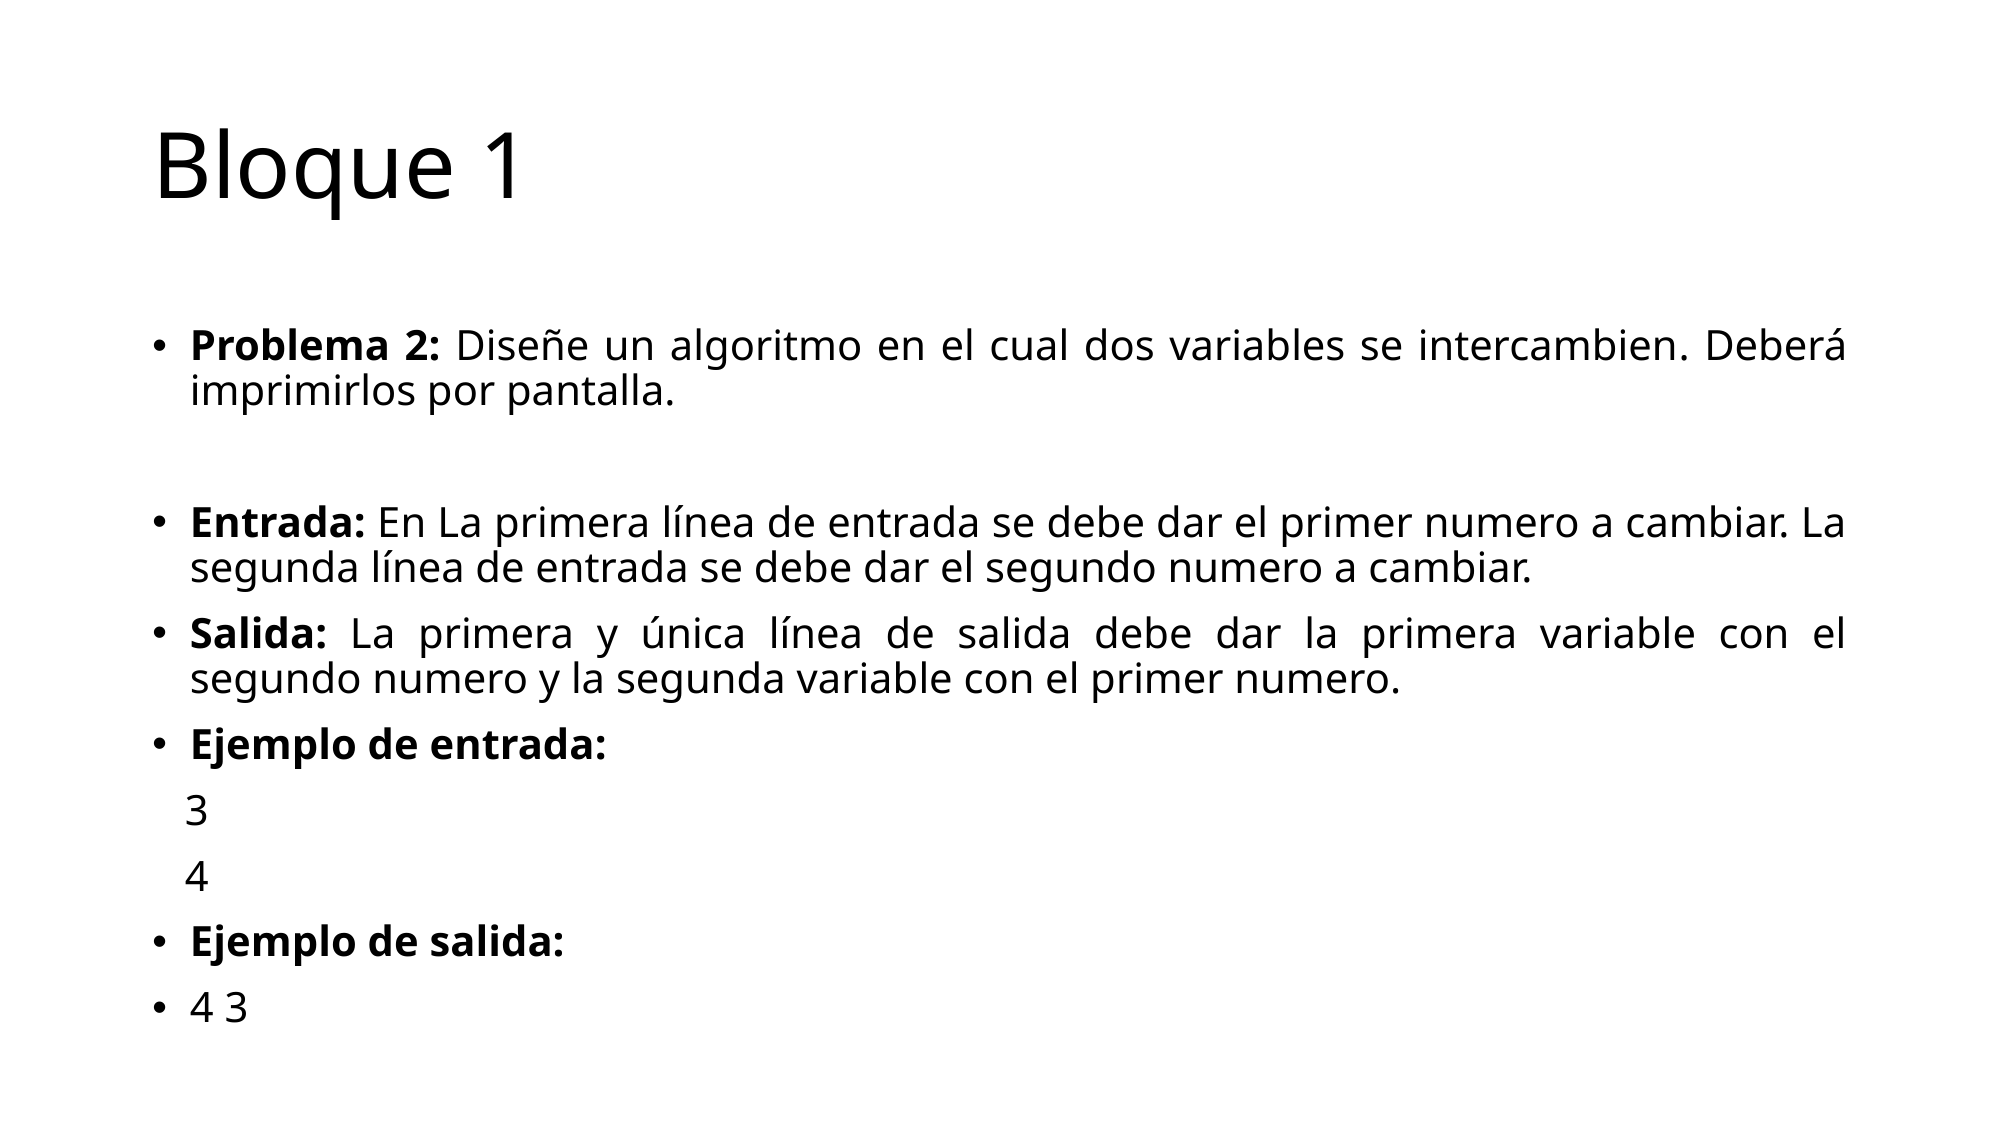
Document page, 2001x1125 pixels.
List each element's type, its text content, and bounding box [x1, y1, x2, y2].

list Problema 2: Diseñe un algoritmo en el cual dos variables se intercambien. Deberá imprimirlos por pantalla. Entrada: En La primera línea de entrada se debe dar el primer numero a cambiar. La segunda línea de entrada se debe dar el segundo numero a cambiar. Salida: La primera y única línea de salida debe dar la primera variable con el segundo numero y la segunda variable con el primer numero. Ejemplo de entrada: 3 4 Ejemplo de salida: 4 3 [137, 317, 1863, 1048]
title Bloque 1 [137, 59, 1863, 278]
